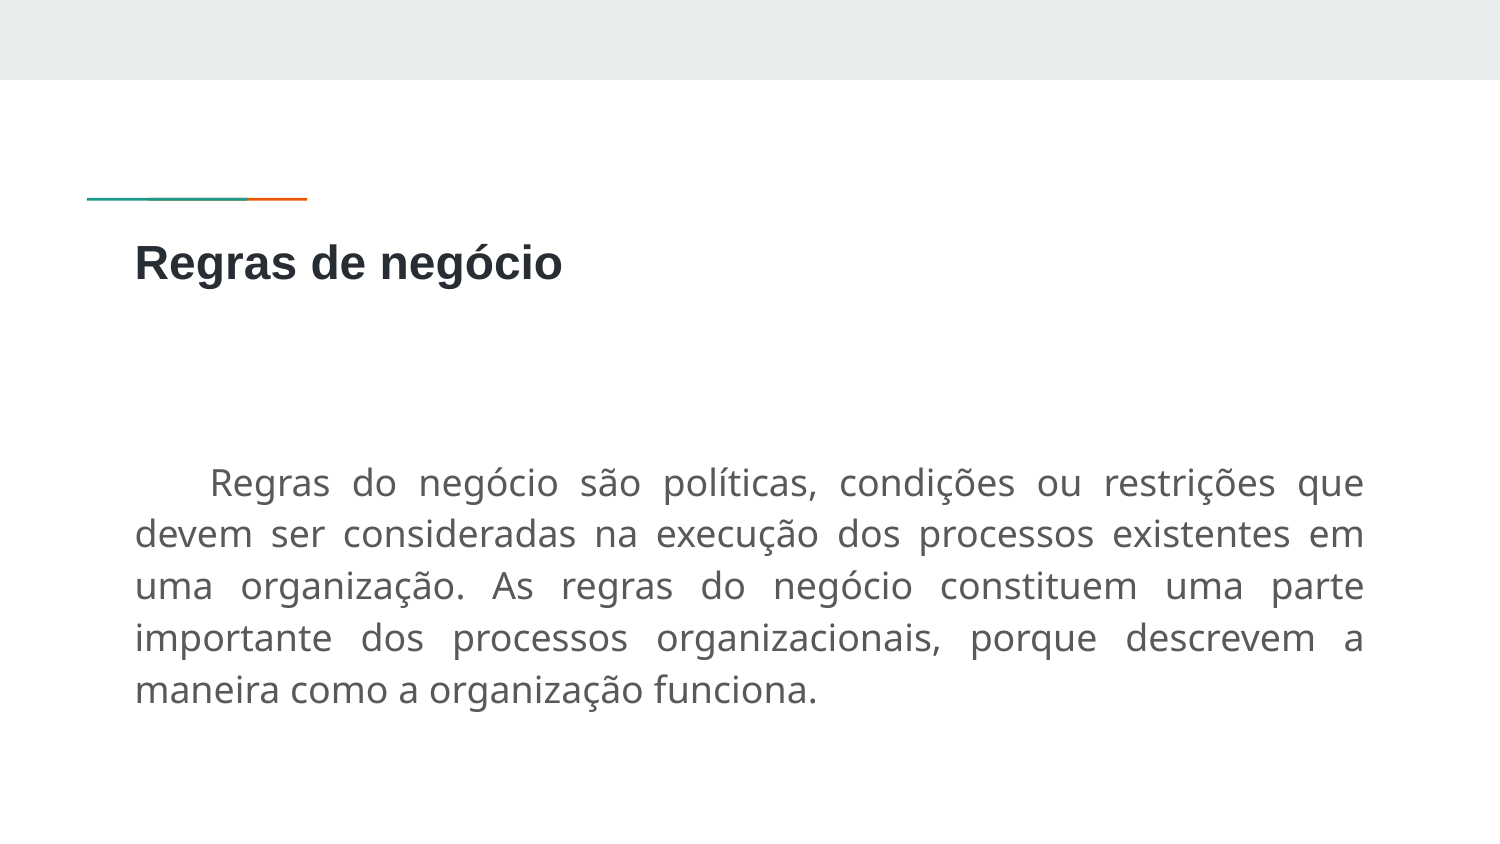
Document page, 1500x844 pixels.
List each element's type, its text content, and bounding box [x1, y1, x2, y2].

list Regras do negócio são políticas, condições ou restrições que devem ser consideradas na execução dos processos existentes em uma organização. As regras do negócio constituem uma parte importante dos processos organizacionais, porque descrevem a maneira como a organização funciona. [119, 341, 1381, 822]
title Regras de negócio [119, 216, 1381, 305]
